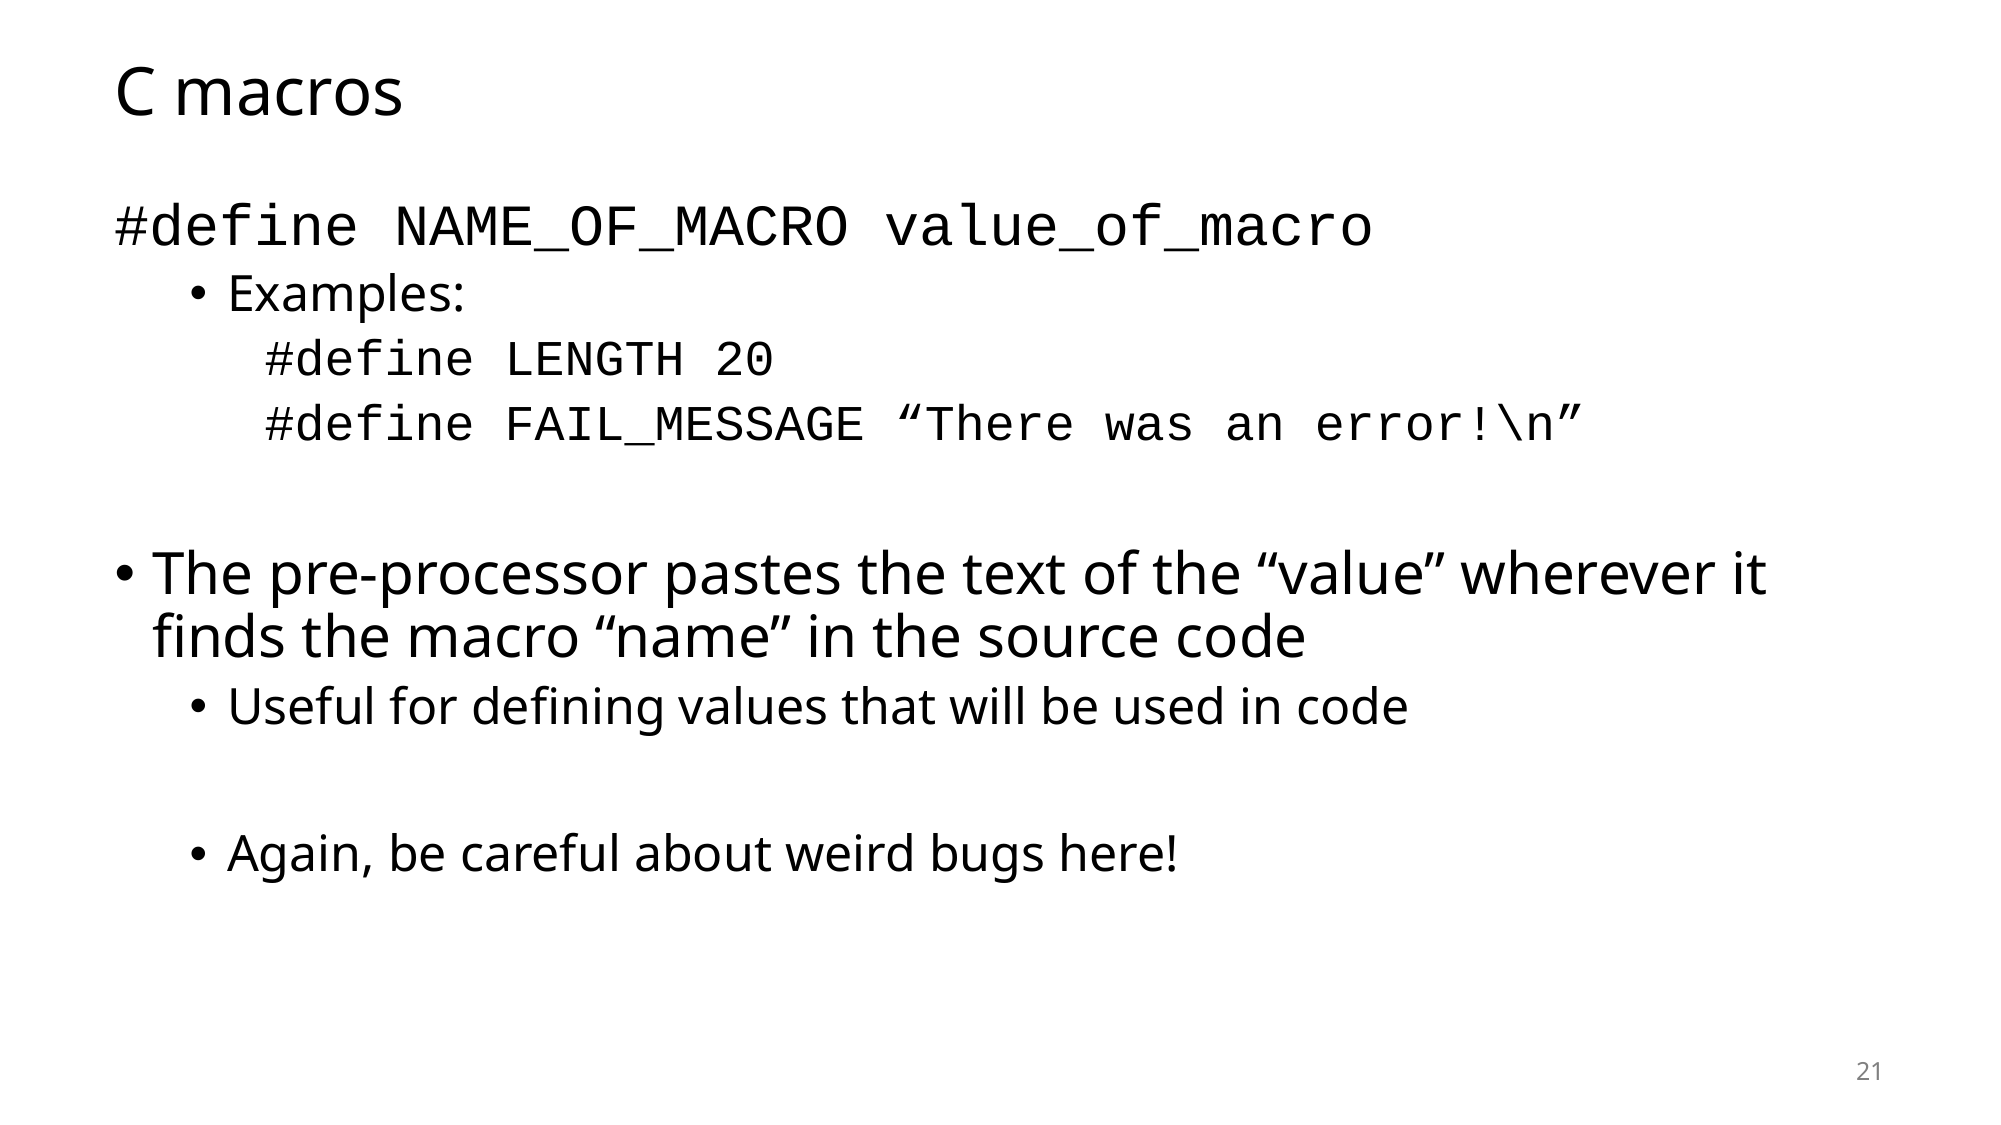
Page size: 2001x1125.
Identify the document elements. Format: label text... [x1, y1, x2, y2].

list #define NAME_OF_MACRO value_of_macro Examples: #define LENGTH 20 #define FAIL_MESSAGE “There was an error!\n” The pre-processor pastes the text of the “value” wherever it finds the macro “name” in the source code Useful for defining values that will be used in code Again, be careful about weird bugs here! [99, 187, 1900, 1013]
slide_number 21 [1749, 1042, 1900, 1103]
title C macros [99, 37, 1900, 150]
